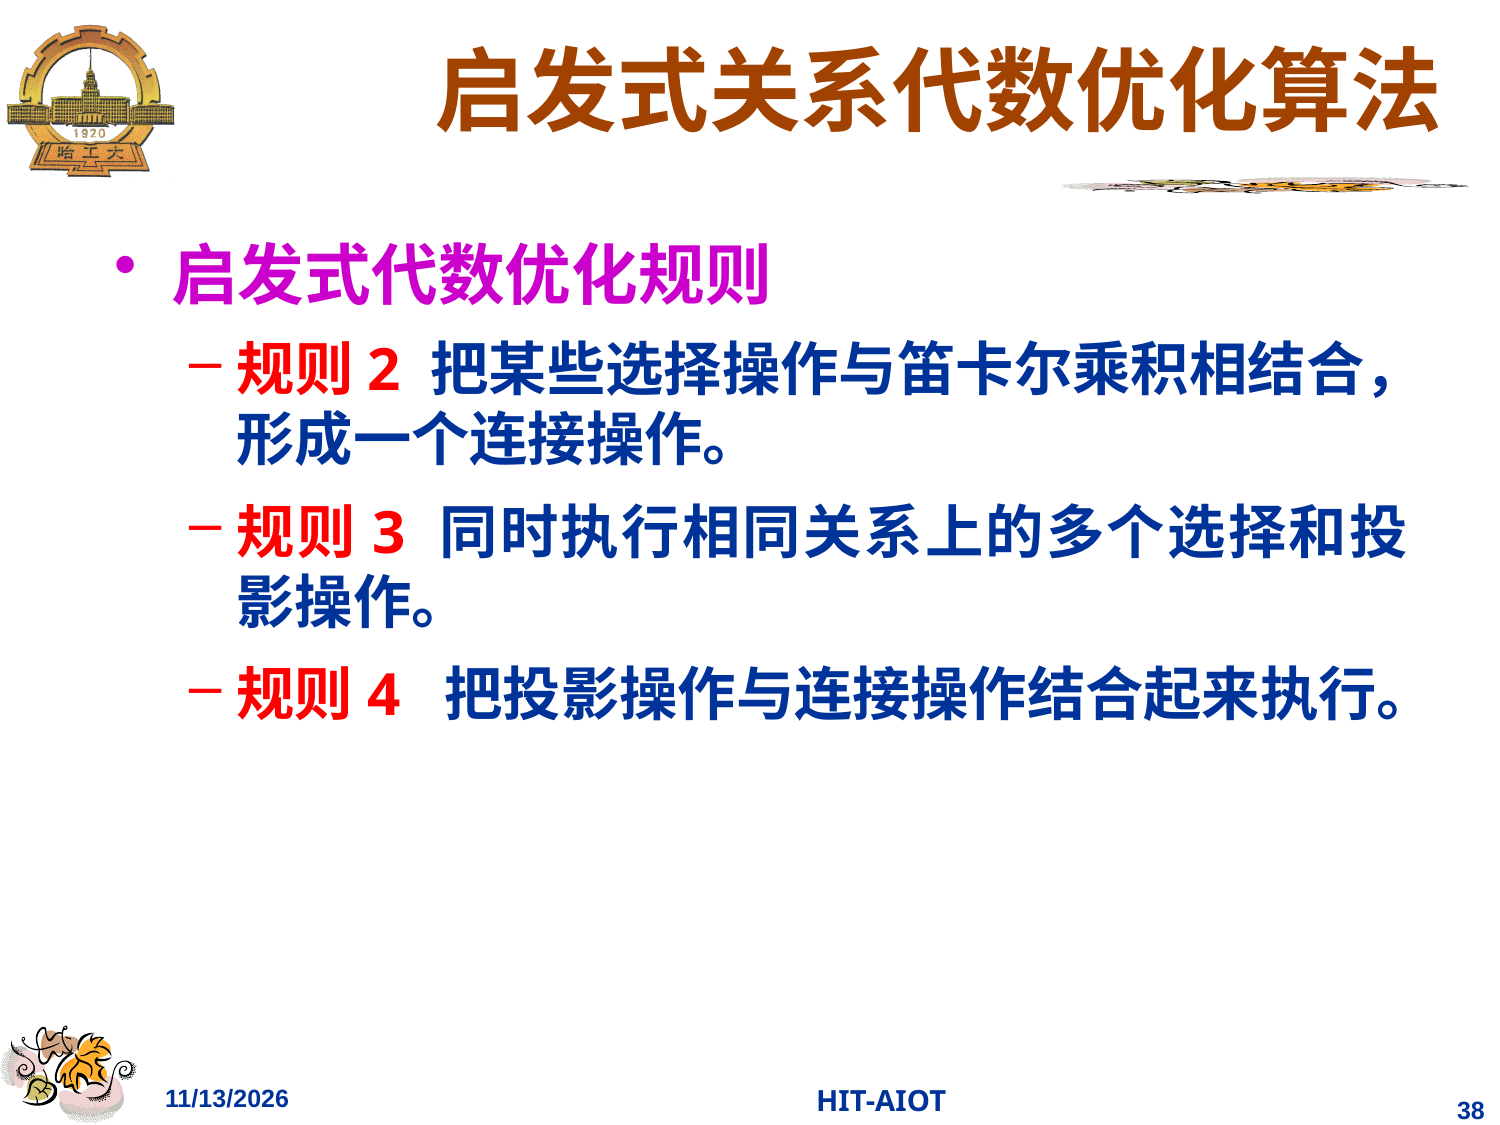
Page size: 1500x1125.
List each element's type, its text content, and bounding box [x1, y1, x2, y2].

text_box 规则4 把投影操作与连接操作结合起来执行。 [99, 650, 1483, 750]
title 启发式关系代数优化算法 [249, 0, 1500, 176]
list 启发式代数优化规则 [99, 224, 1401, 324]
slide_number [149, 1074, 413, 1125]
text_box 规则2 把某些选择操作与笛卡尔乘积相结合，形成一个连接操作。 [99, 324, 1438, 488]
slide_number 38 [1437, 1087, 1500, 1125]
footer HIT-AIOT [524, 1074, 1238, 1125]
picture [0, 24, 175, 182]
text_box 规则3 同时执行相同关系上的多个选择和投影操作。 [99, 487, 1424, 638]
